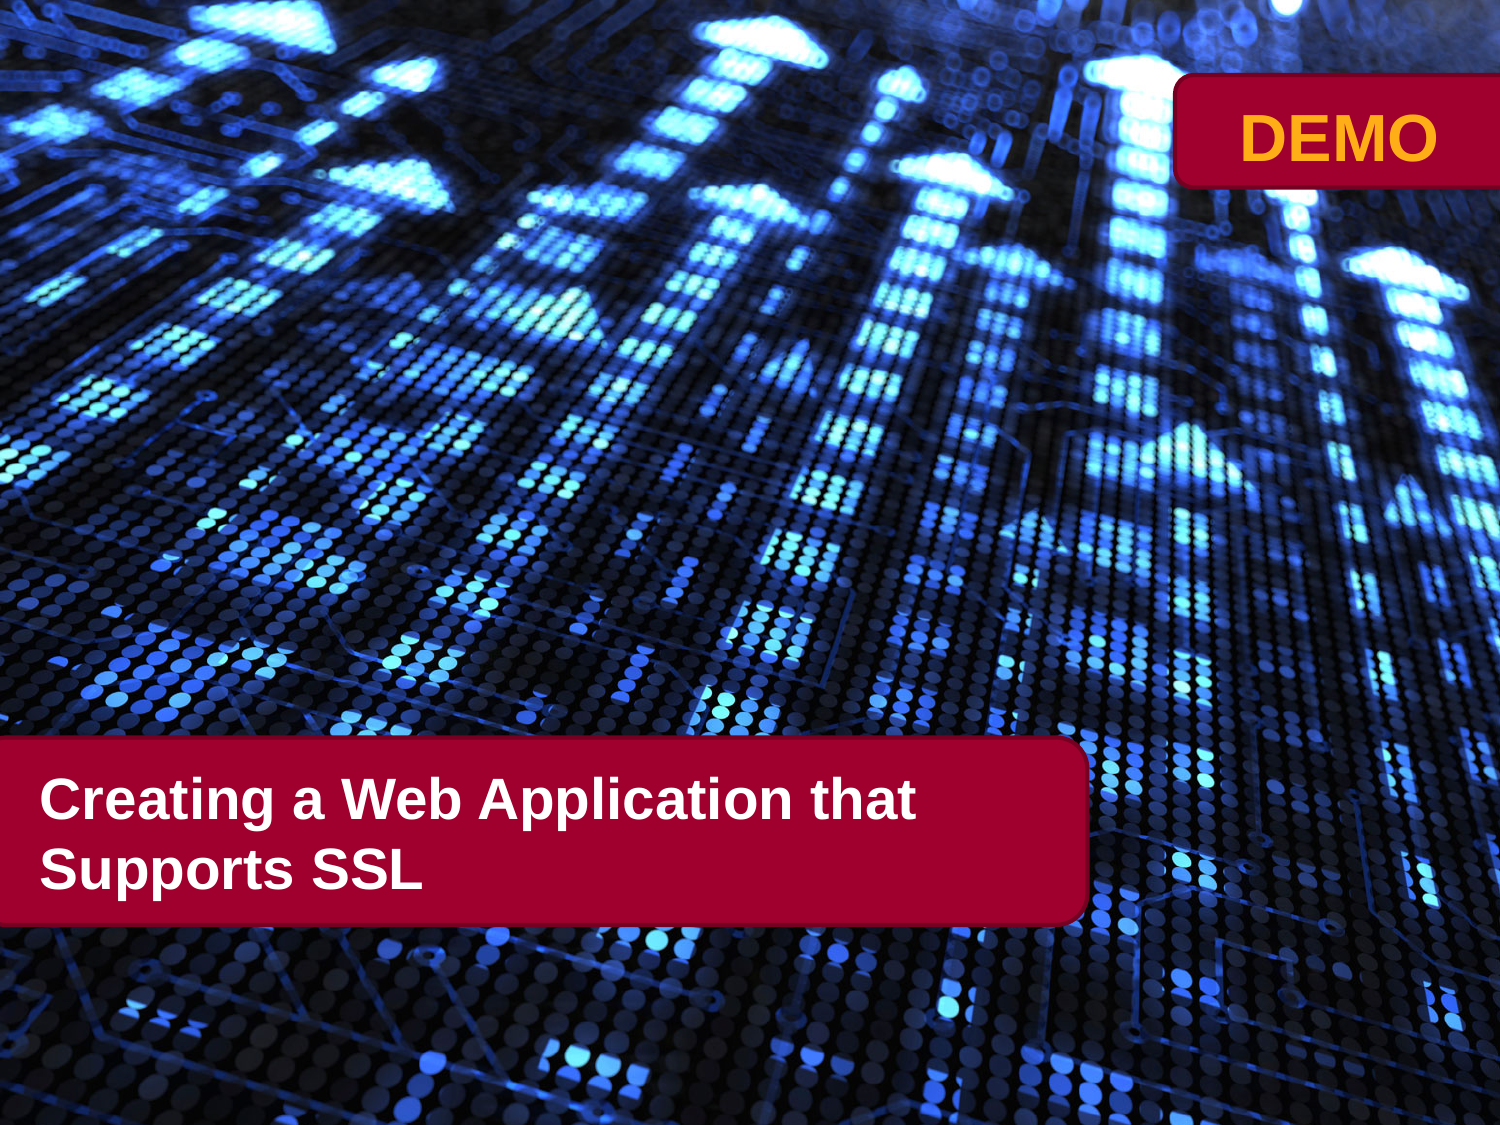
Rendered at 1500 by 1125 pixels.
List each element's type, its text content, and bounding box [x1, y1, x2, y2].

picture [0, 0, 1500, 1125]
title Creating a Web Application that Supports SSL [24, 750, 1063, 913]
